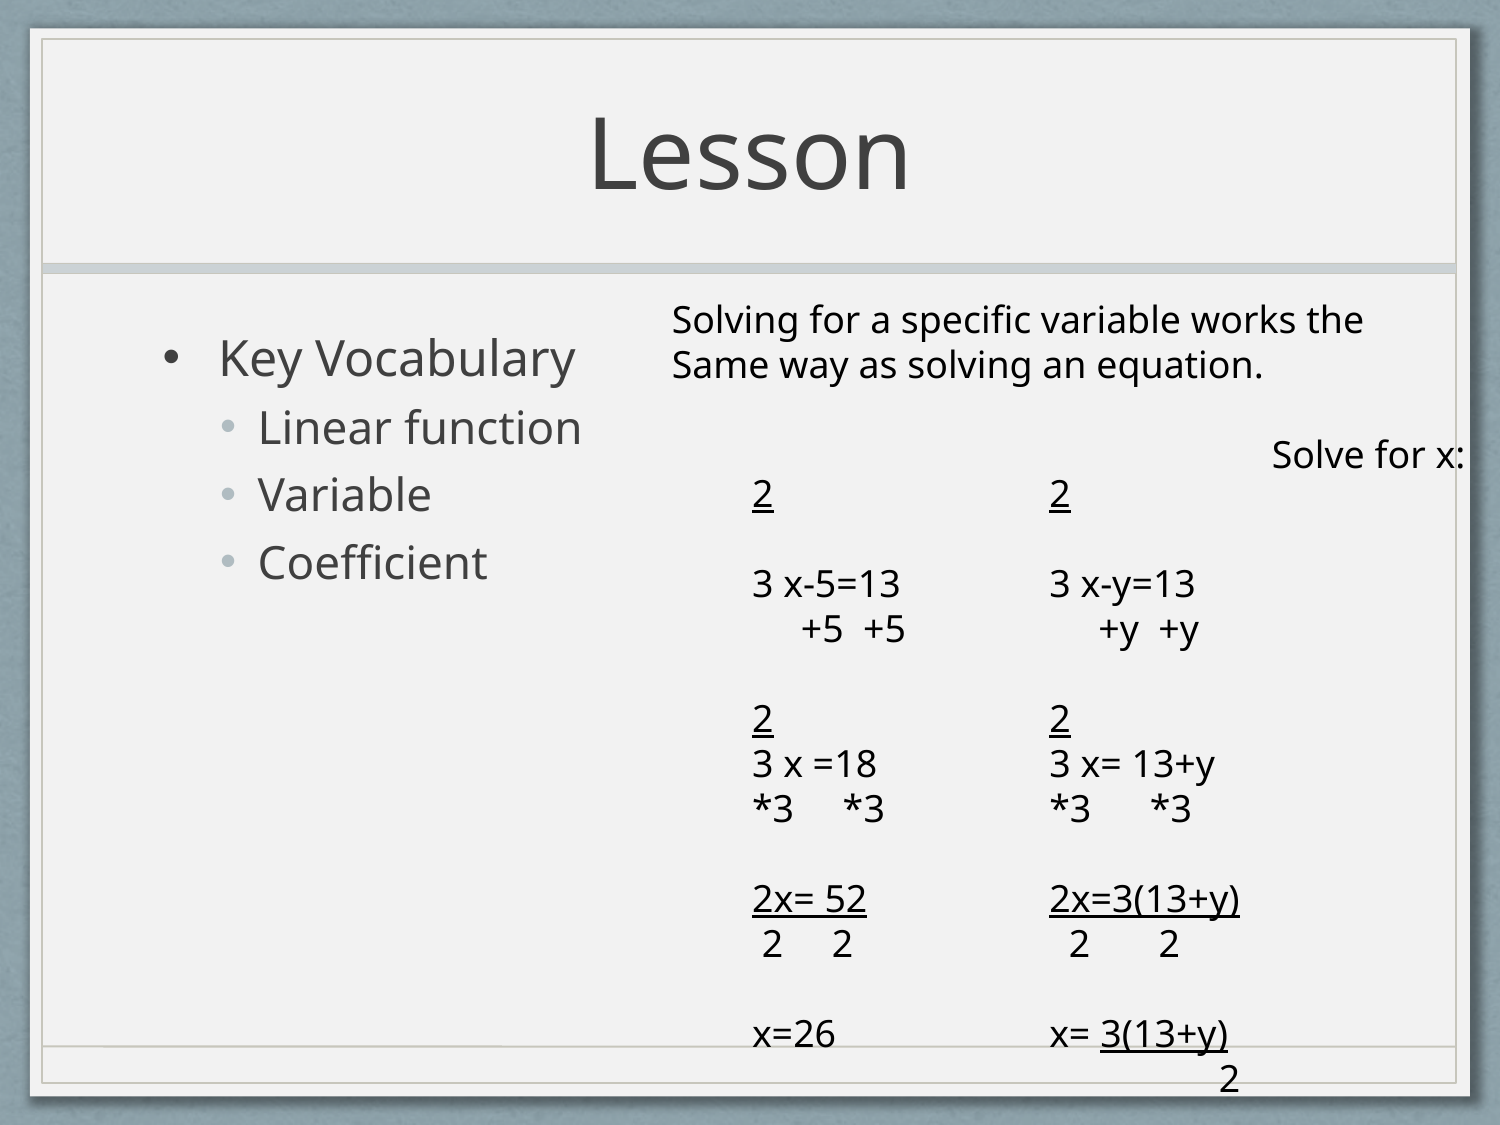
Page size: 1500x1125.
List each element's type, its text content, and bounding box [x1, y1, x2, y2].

text_box 2 3 x-y=13 +y +y 2 3 x= 13+y *3 *3 2x=3(13+y) 2 2 x= 3(13+y) 2 [1034, 462, 1258, 1107]
list Key Vocabulary Linear function Variable Coefficient [147, 318, 625, 995]
title Lesson [147, 40, 1353, 260]
text_box Solving for a specific variable works the Same way as solving an equation. Solve for x: [657, 288, 1481, 528]
text_box 2 3 x-5=13 +5 +5 2 3 x =18 *3 *3 2x= 52 2 2 x=26 [737, 462, 930, 1062]
